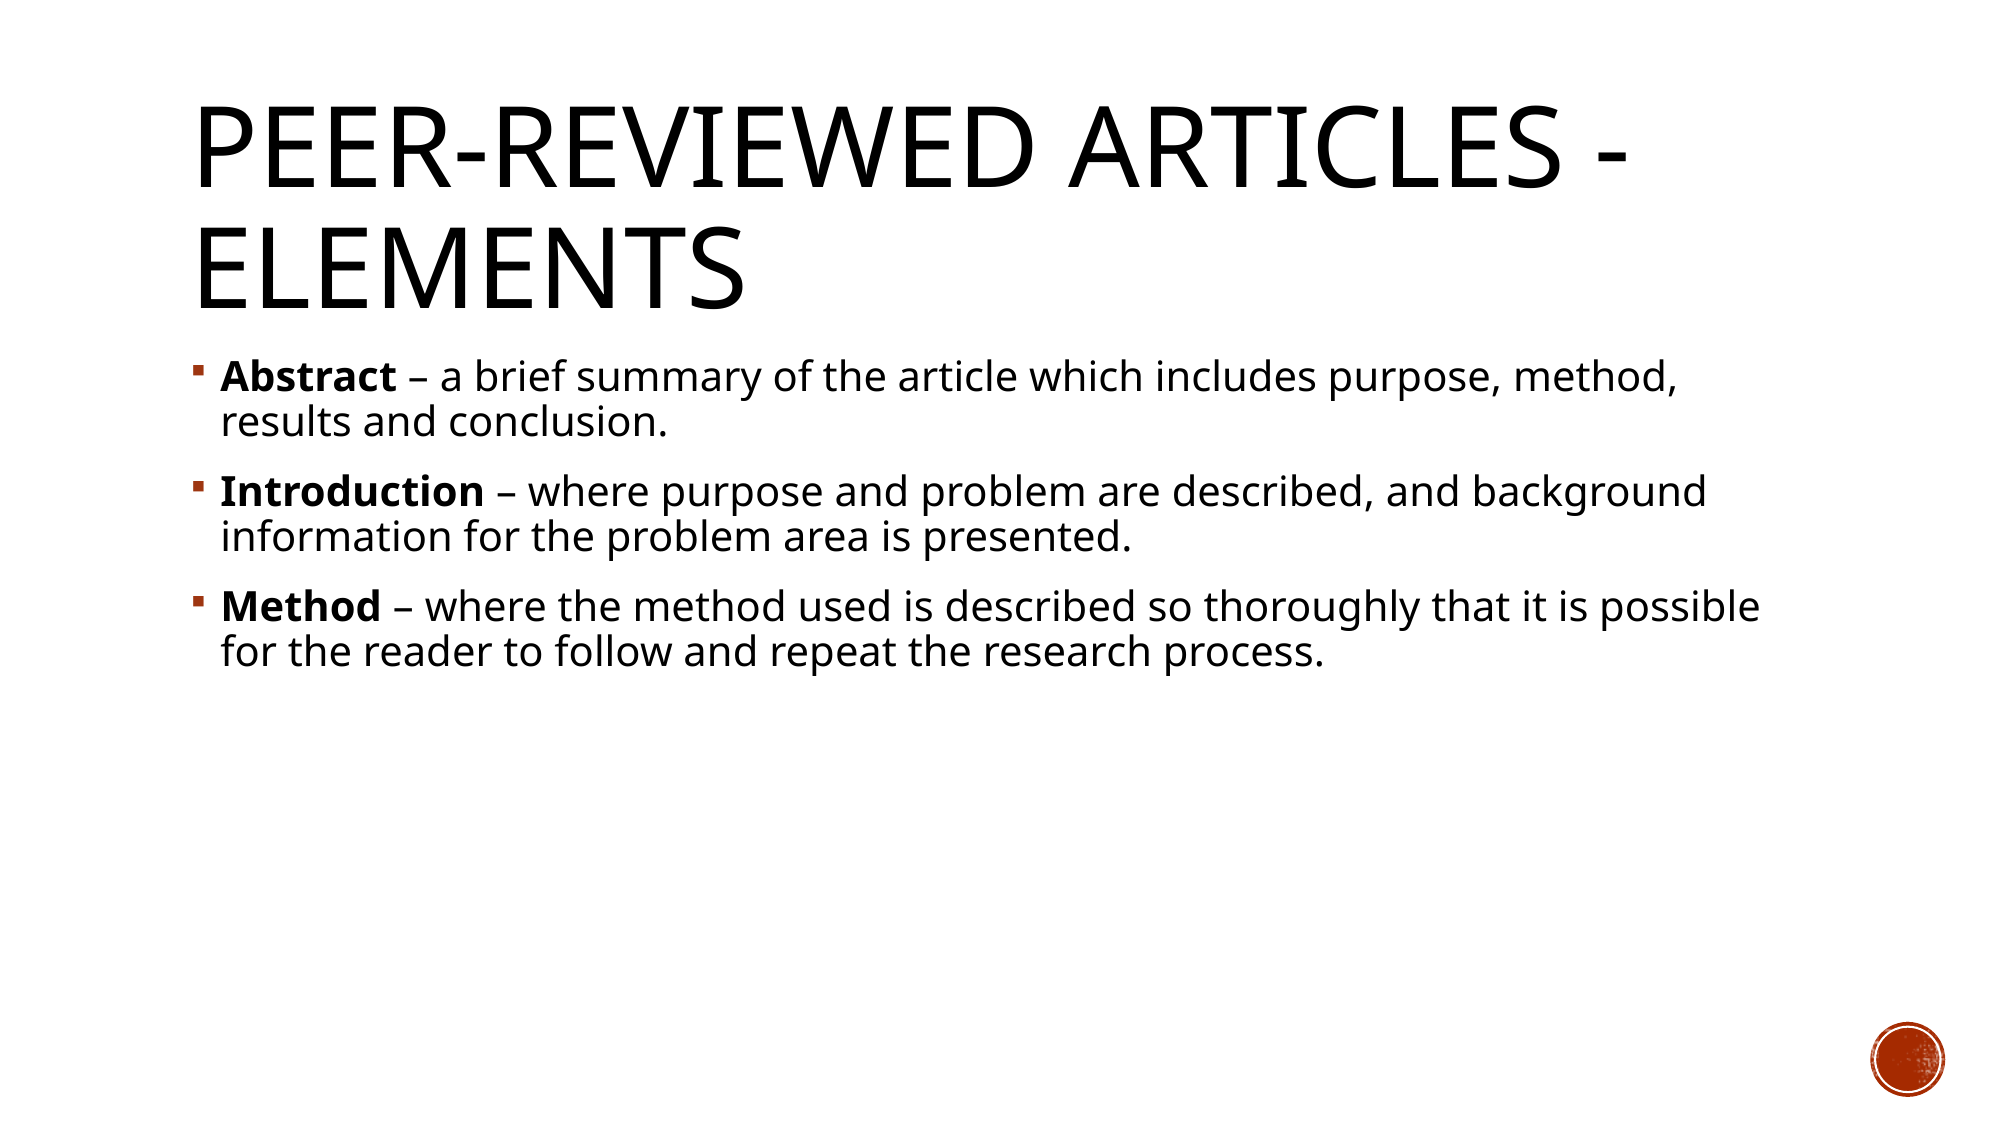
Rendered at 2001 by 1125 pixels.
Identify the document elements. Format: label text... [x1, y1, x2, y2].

list Abstract – a brief summary of the article which includes purpose, method, results and conclusion. Introduction – where purpose and problem are described, and background information for the problem area is presented. Method – where the method used is described so thoroughly that it is possible for the reader to follow and repeat the research process. [175, 348, 1826, 1013]
title Peer-reviewed articles - elements [175, 79, 1826, 344]
